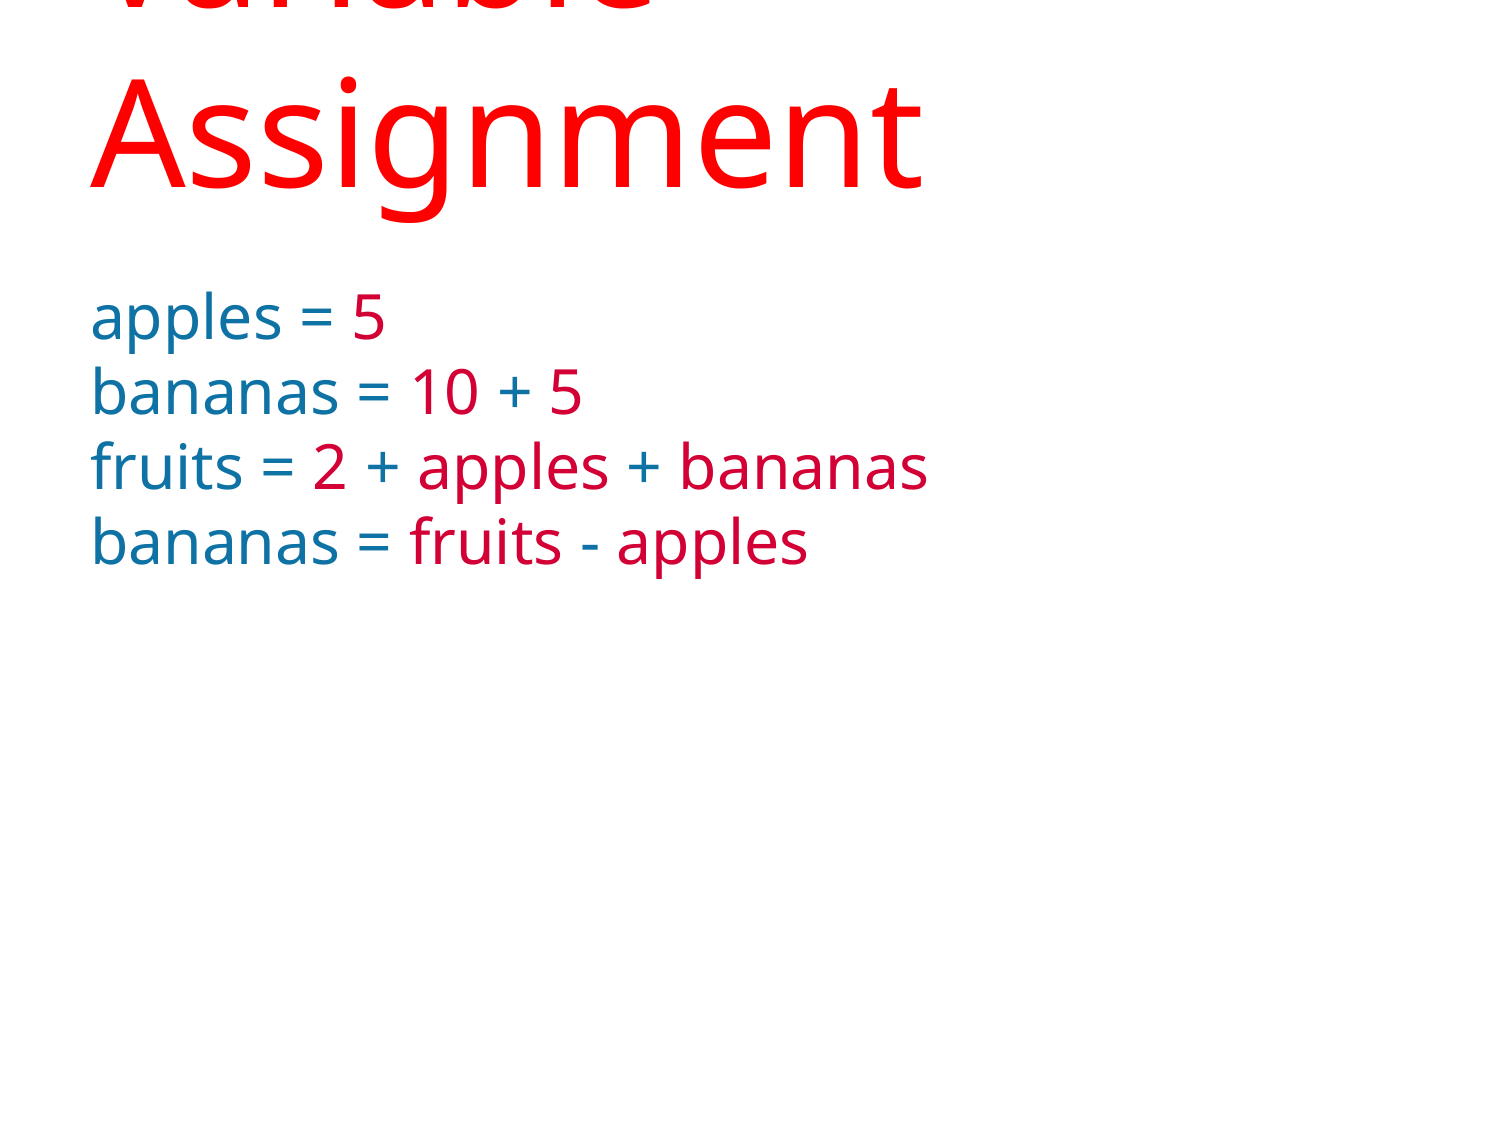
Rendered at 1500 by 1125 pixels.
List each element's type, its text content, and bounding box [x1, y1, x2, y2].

title Variable Assignment [75, 45, 1425, 233]
list apples = 5 bananas = 10 + 5 fruits = 2 + apples + bananas bananas = fruits - apples [75, 262, 1425, 1078]
